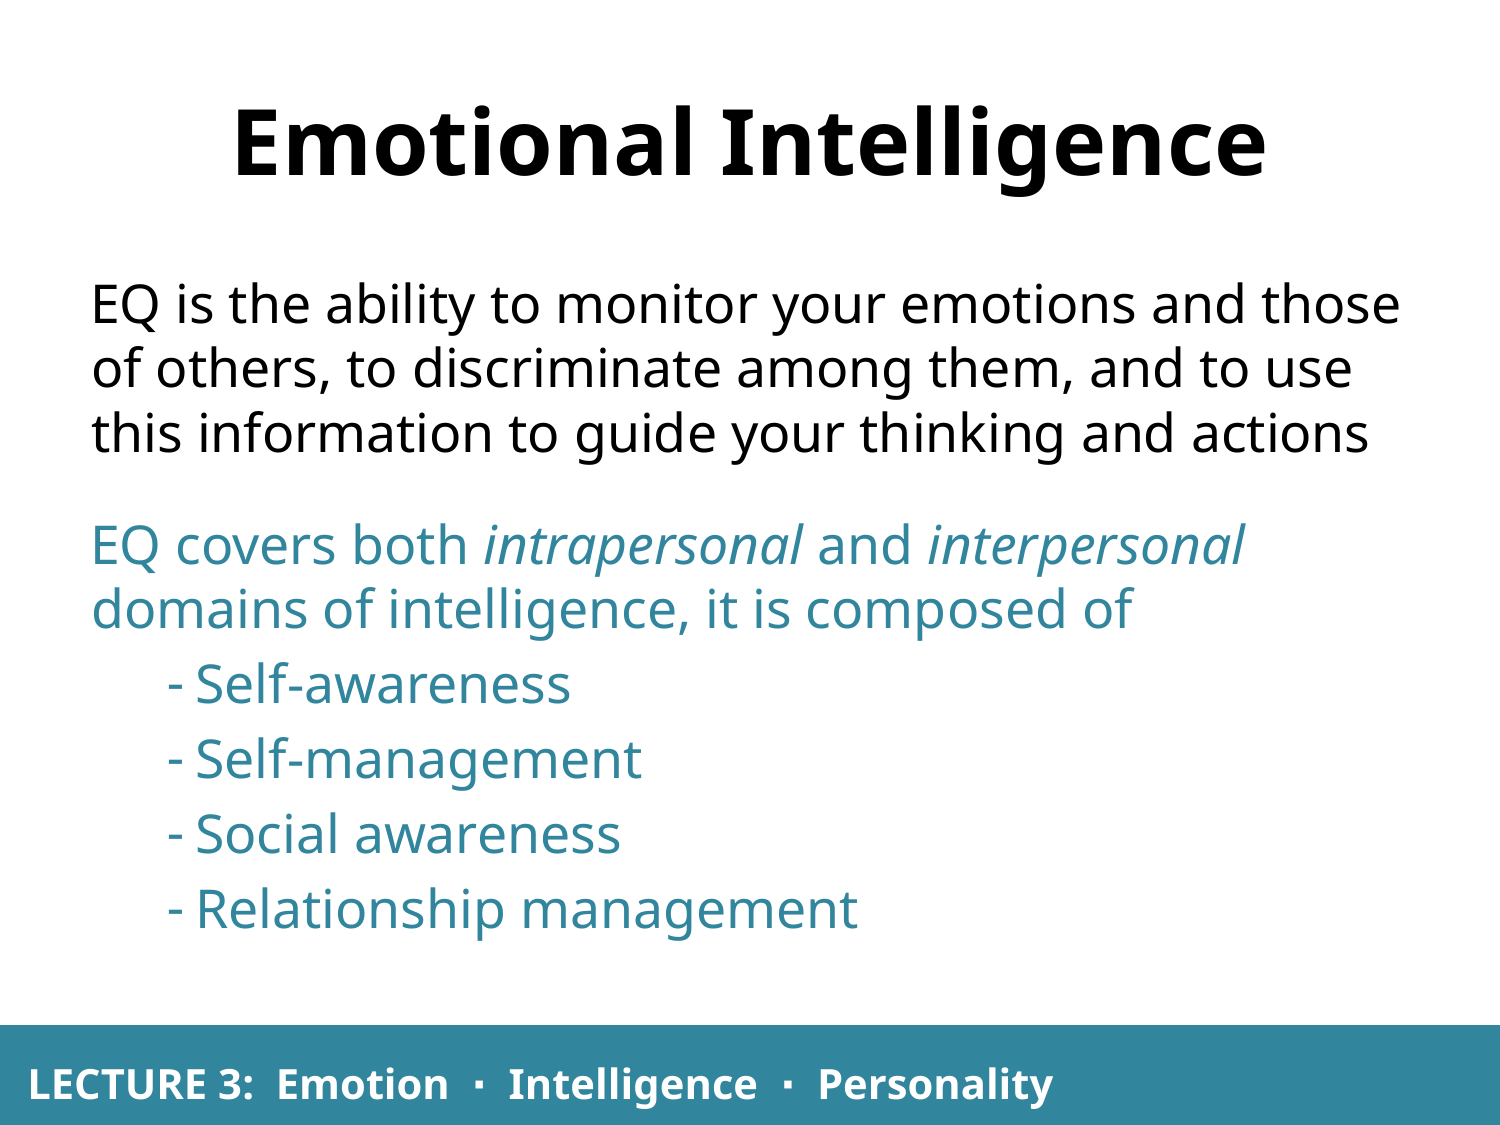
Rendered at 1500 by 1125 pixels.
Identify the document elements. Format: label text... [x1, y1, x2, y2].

list EQ is the ability to monitor your emotions and those of others, to discriminate among them, and to use this information to guide your thinking and actions EQ covers both intrapersonal and interpersonal domains of intelligence, it is composed of Self-awareness Self-management Social awareness Relationship management [75, 262, 1425, 1005]
title Emotional Intelligence [75, 45, 1425, 233]
text_box LECTURE 3: Emotion ∙ Intelligence ∙ Personality [12, 1050, 1488, 1115]
